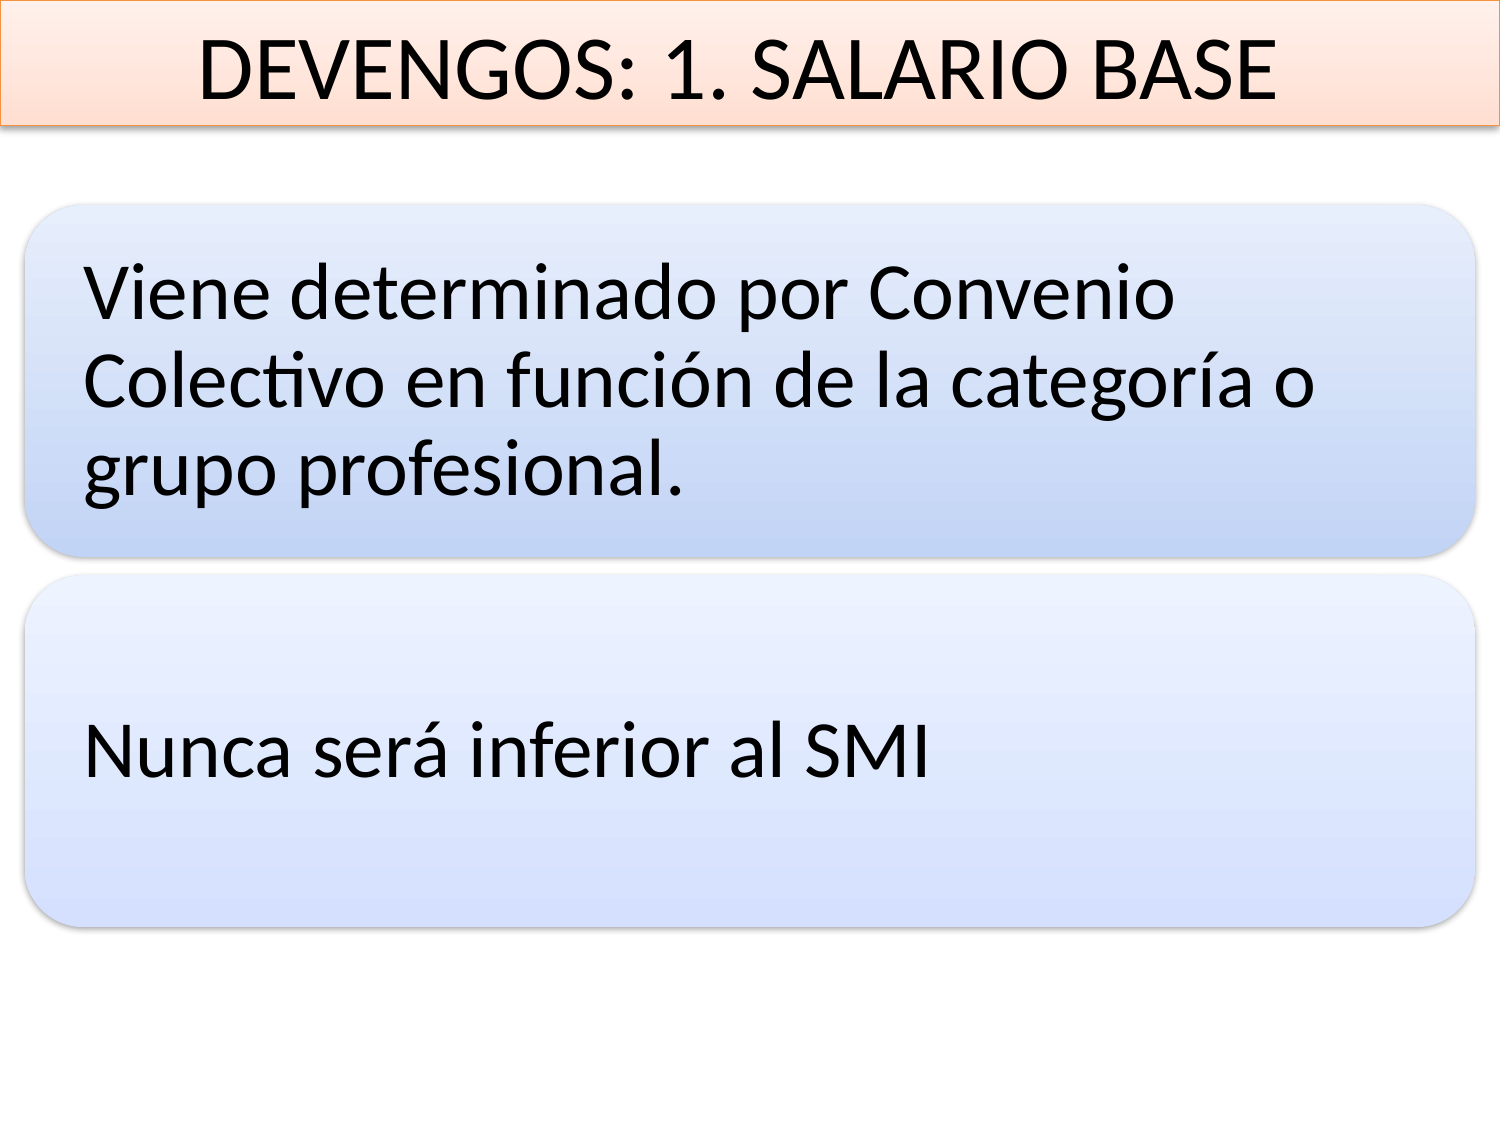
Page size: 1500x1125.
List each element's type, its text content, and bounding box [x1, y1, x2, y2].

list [24, 196, 1476, 937]
title DEVENGOS: 1. SALARIO BASE [0, 0, 1500, 126]
